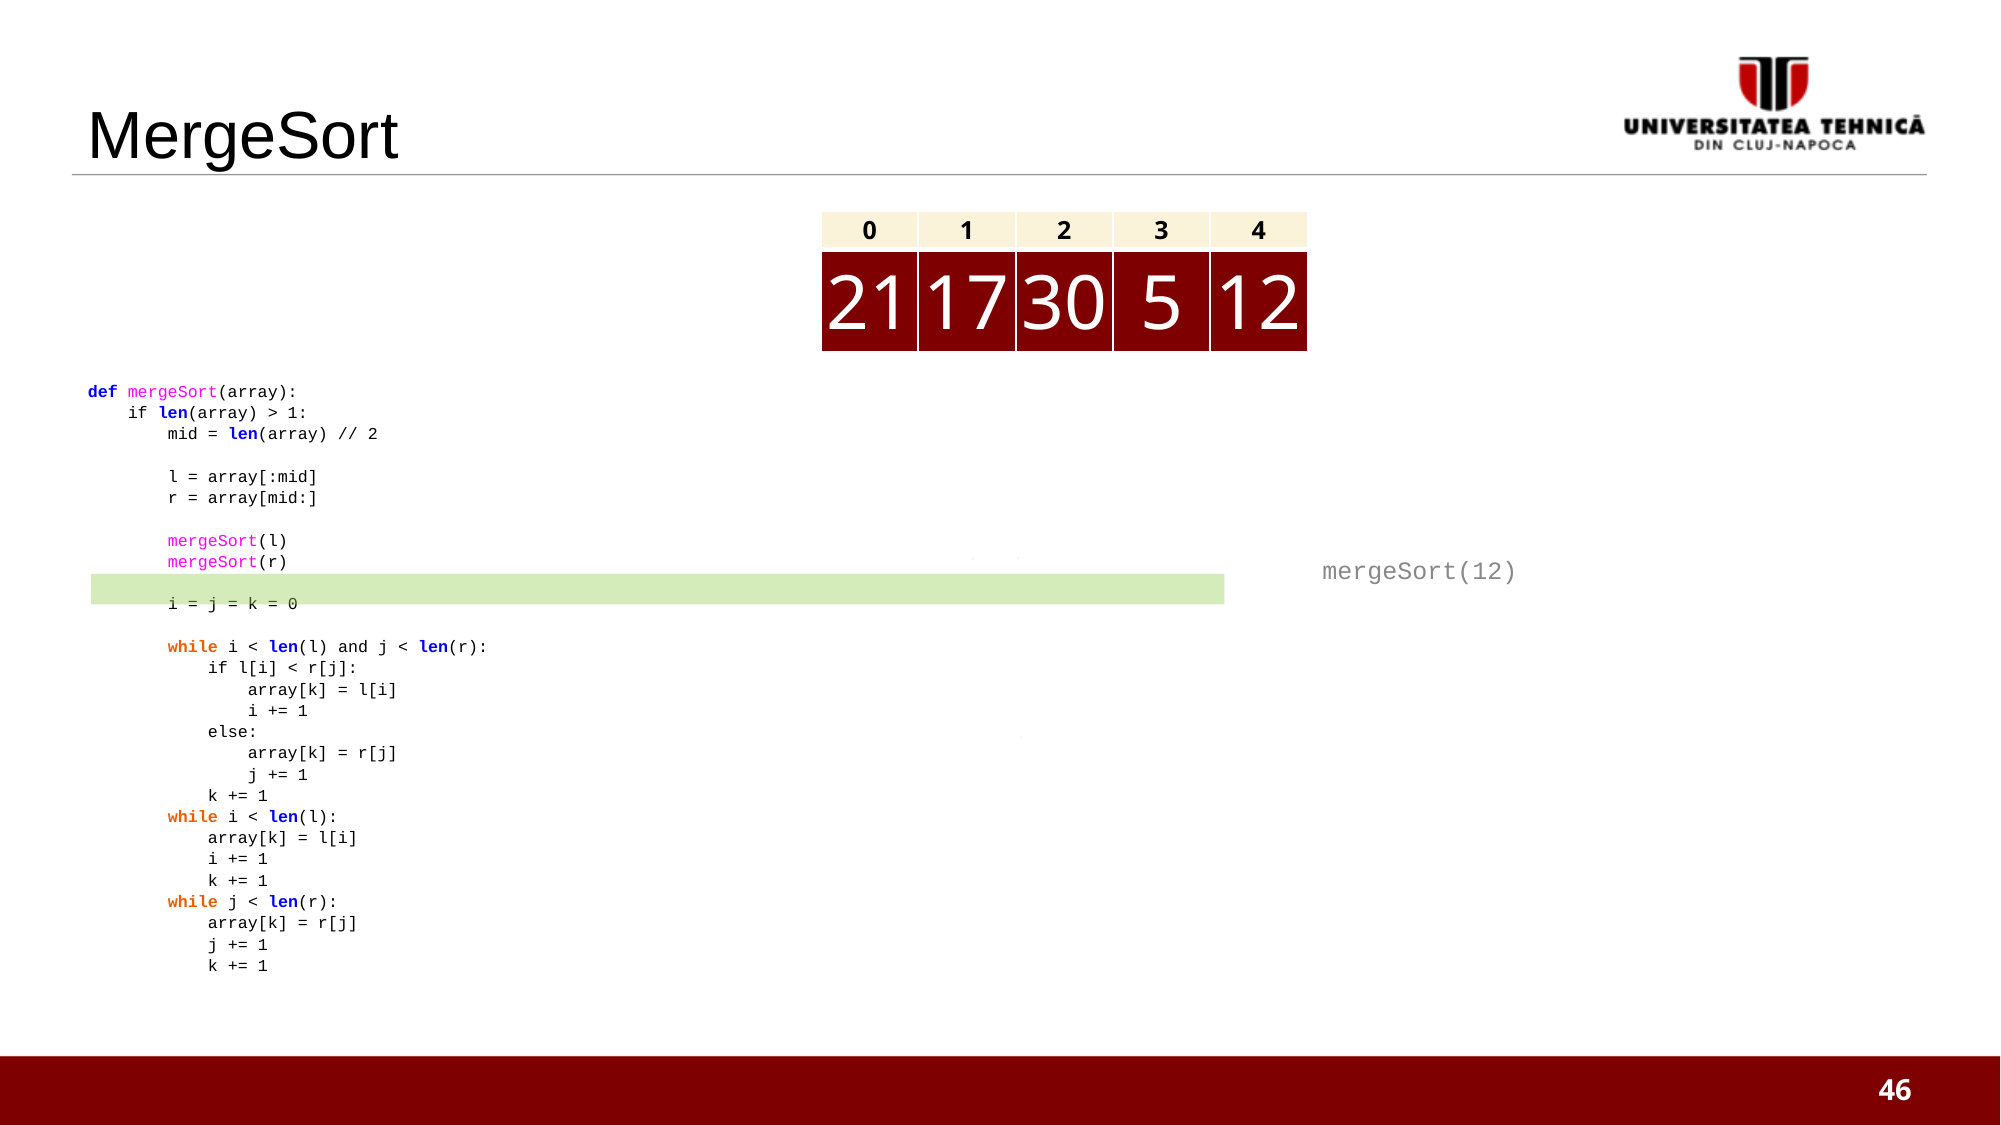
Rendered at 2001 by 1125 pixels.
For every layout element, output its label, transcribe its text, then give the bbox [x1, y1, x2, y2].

table_header 4 [1211, 212, 1307, 247]
picture [0, 0, 2001, 1125]
table_header 1 [919, 212, 1015, 247]
table_header 3 [1114, 212, 1209, 247]
text_box [91, 573, 1225, 605]
table_cell 5 [1114, 252, 1209, 351]
table_cell 12 [1211, 252, 1307, 351]
slide_number 46 [1753, 1065, 1928, 1117]
table_header 0 [822, 212, 917, 247]
text_box MergeSort [72, 84, 738, 179]
table_cell 30 [1017, 252, 1112, 351]
table_cell 17 [919, 252, 1015, 351]
list mergeSort(12) [1307, 371, 1928, 1035]
list def mergeSort(array): if len(array) > 1: mid = len(array) // 2 l = array[:mid] r = array[mid:] mergeSort(l) mergeSort(r) i = j = k = 0 while i < len(l) and j < len(r): if l[i] < r[j]: array[k] = l[i] i += 1 else: array[k] = r[j] j += 1 k += 1 while i < len(l): array[k] = l[i] i += 1 k += 1 while j < len(r): array[k] = r[j] j += 1 k += 1 [72, 371, 1313, 1066]
table_cell 21 [822, 252, 917, 351]
table_header 2 [1017, 212, 1112, 247]
